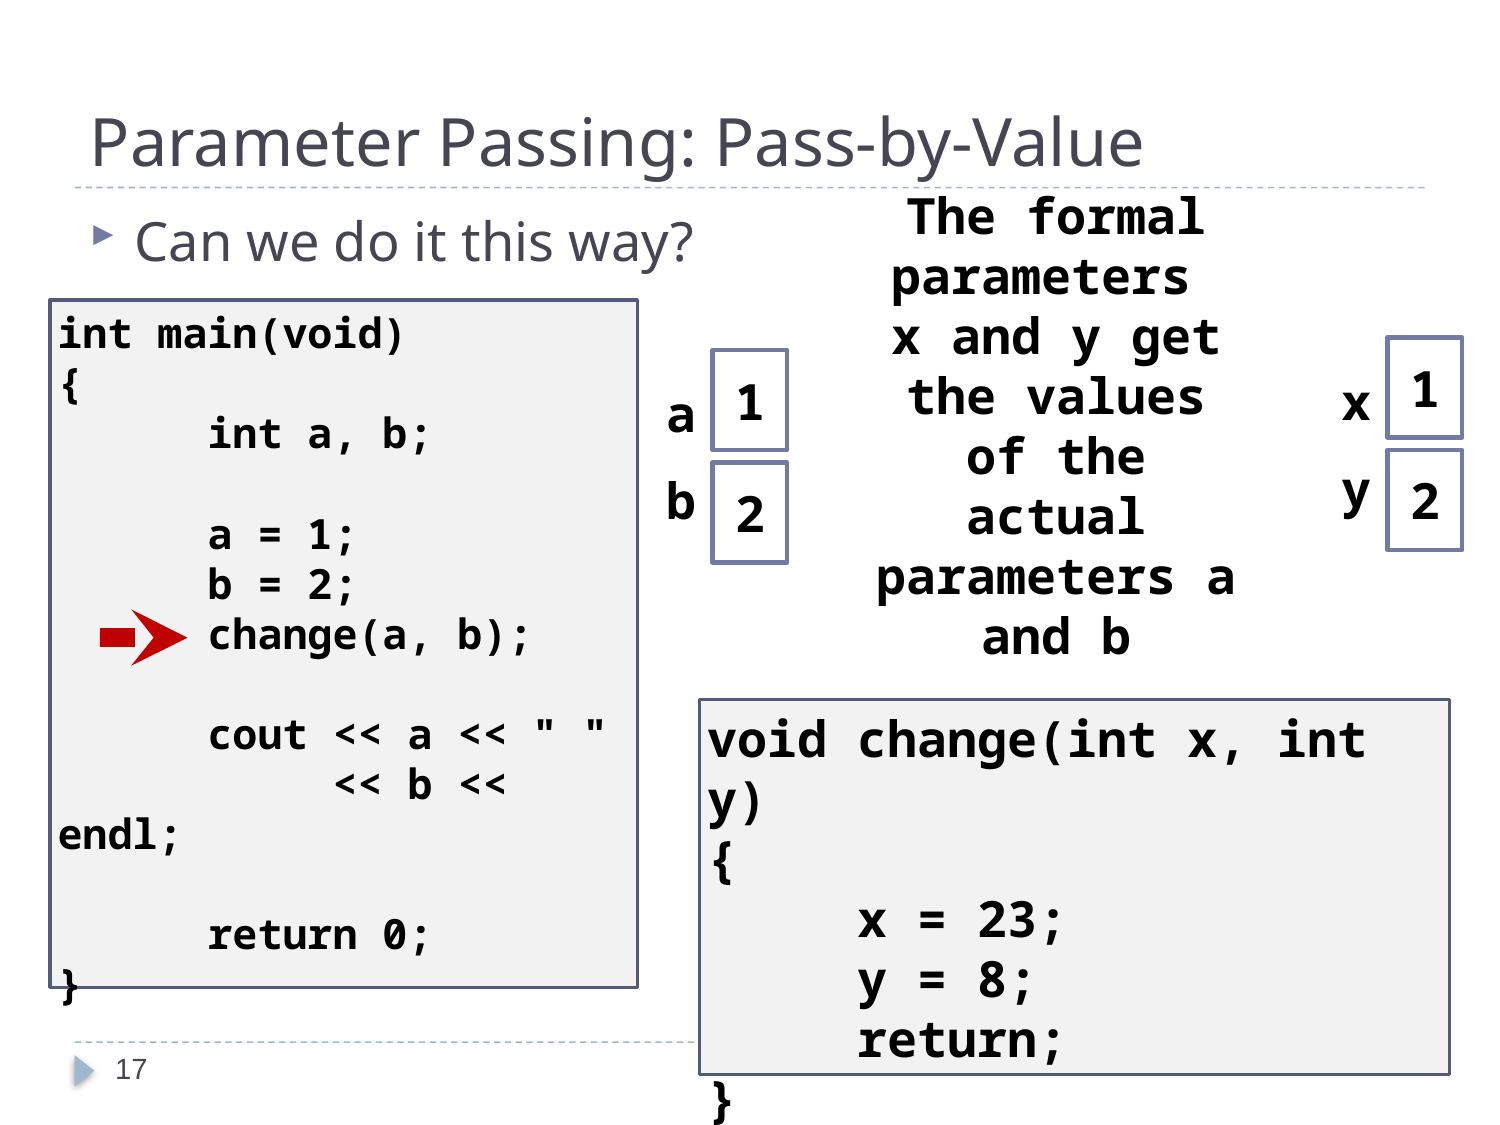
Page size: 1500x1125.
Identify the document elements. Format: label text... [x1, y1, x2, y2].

text_box 1 [711, 348, 789, 452]
text_box 2 [711, 461, 789, 564]
title Parameter Passing: Pass-by-Value [75, 24, 1425, 188]
text_box b [639, 461, 739, 539]
text_box 2 [1386, 448, 1464, 551]
text_box 1 [1386, 336, 1464, 439]
text_box x [1298, 361, 1414, 439]
list Can we do it this way? [75, 200, 1450, 1050]
text_box void change(int x, int y) { x = 23; y = 8; return; } [698, 698, 1451, 1076]
text_box The formal parameters x and y get the values of the actual parameters a and b [861, 223, 1251, 626]
text_box y [1298, 448, 1414, 526]
slide_number 17 [100, 1042, 426, 1103]
text_box a [639, 373, 739, 451]
text_box int main(void) { int a, b; a = 1; b = 2; change(a, b); cout << a << " " << b << endl; return 0; } [48, 298, 639, 989]
